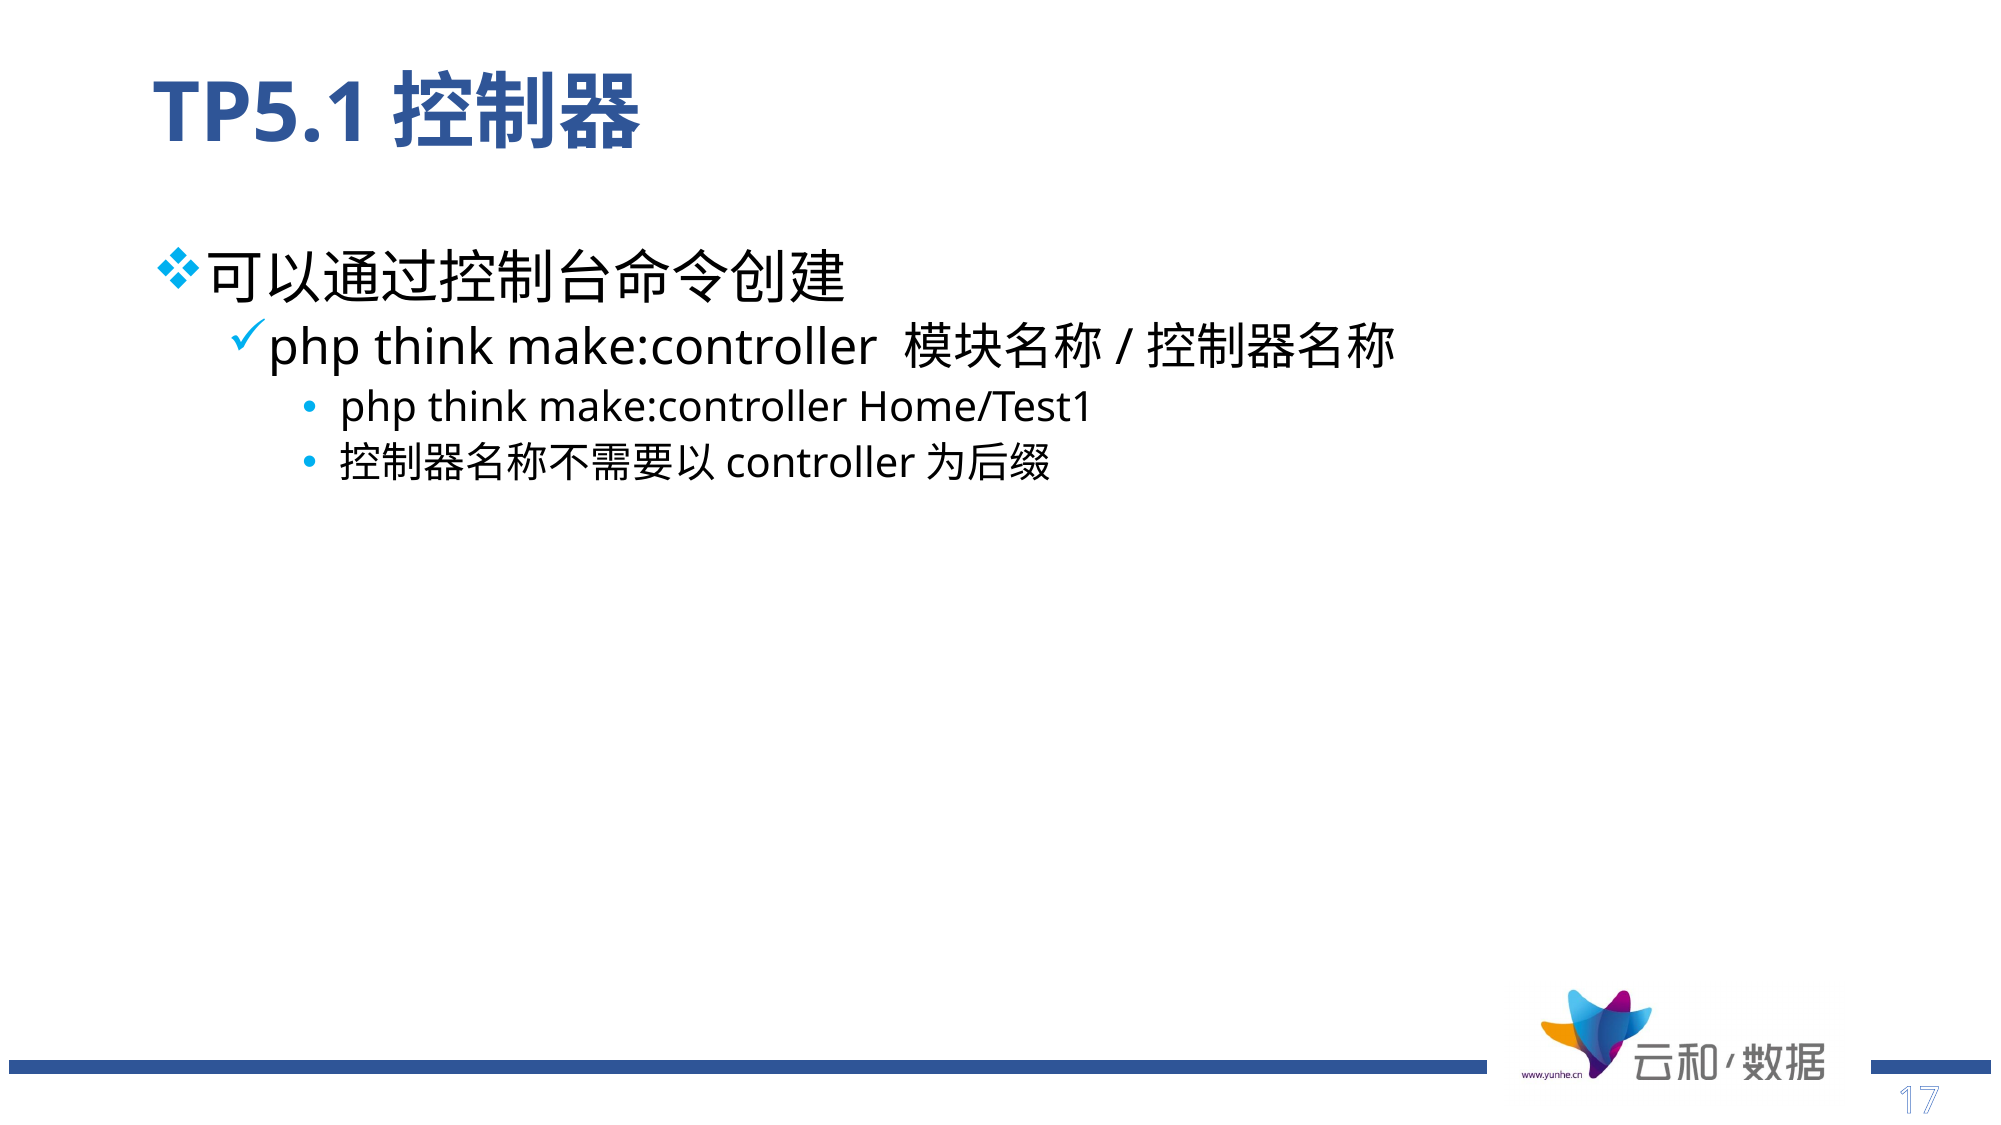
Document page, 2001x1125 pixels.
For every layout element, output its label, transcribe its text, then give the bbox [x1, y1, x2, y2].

picture [1504, 981, 1845, 1106]
title TP5.1控制器 [137, 5, 1863, 224]
list 可以通过控制台命令创建 php think make:controller 模块名称/控制器名称 php think make:controller Home/Test1 控制器名称不需要以controller为后缀 [137, 240, 1863, 955]
